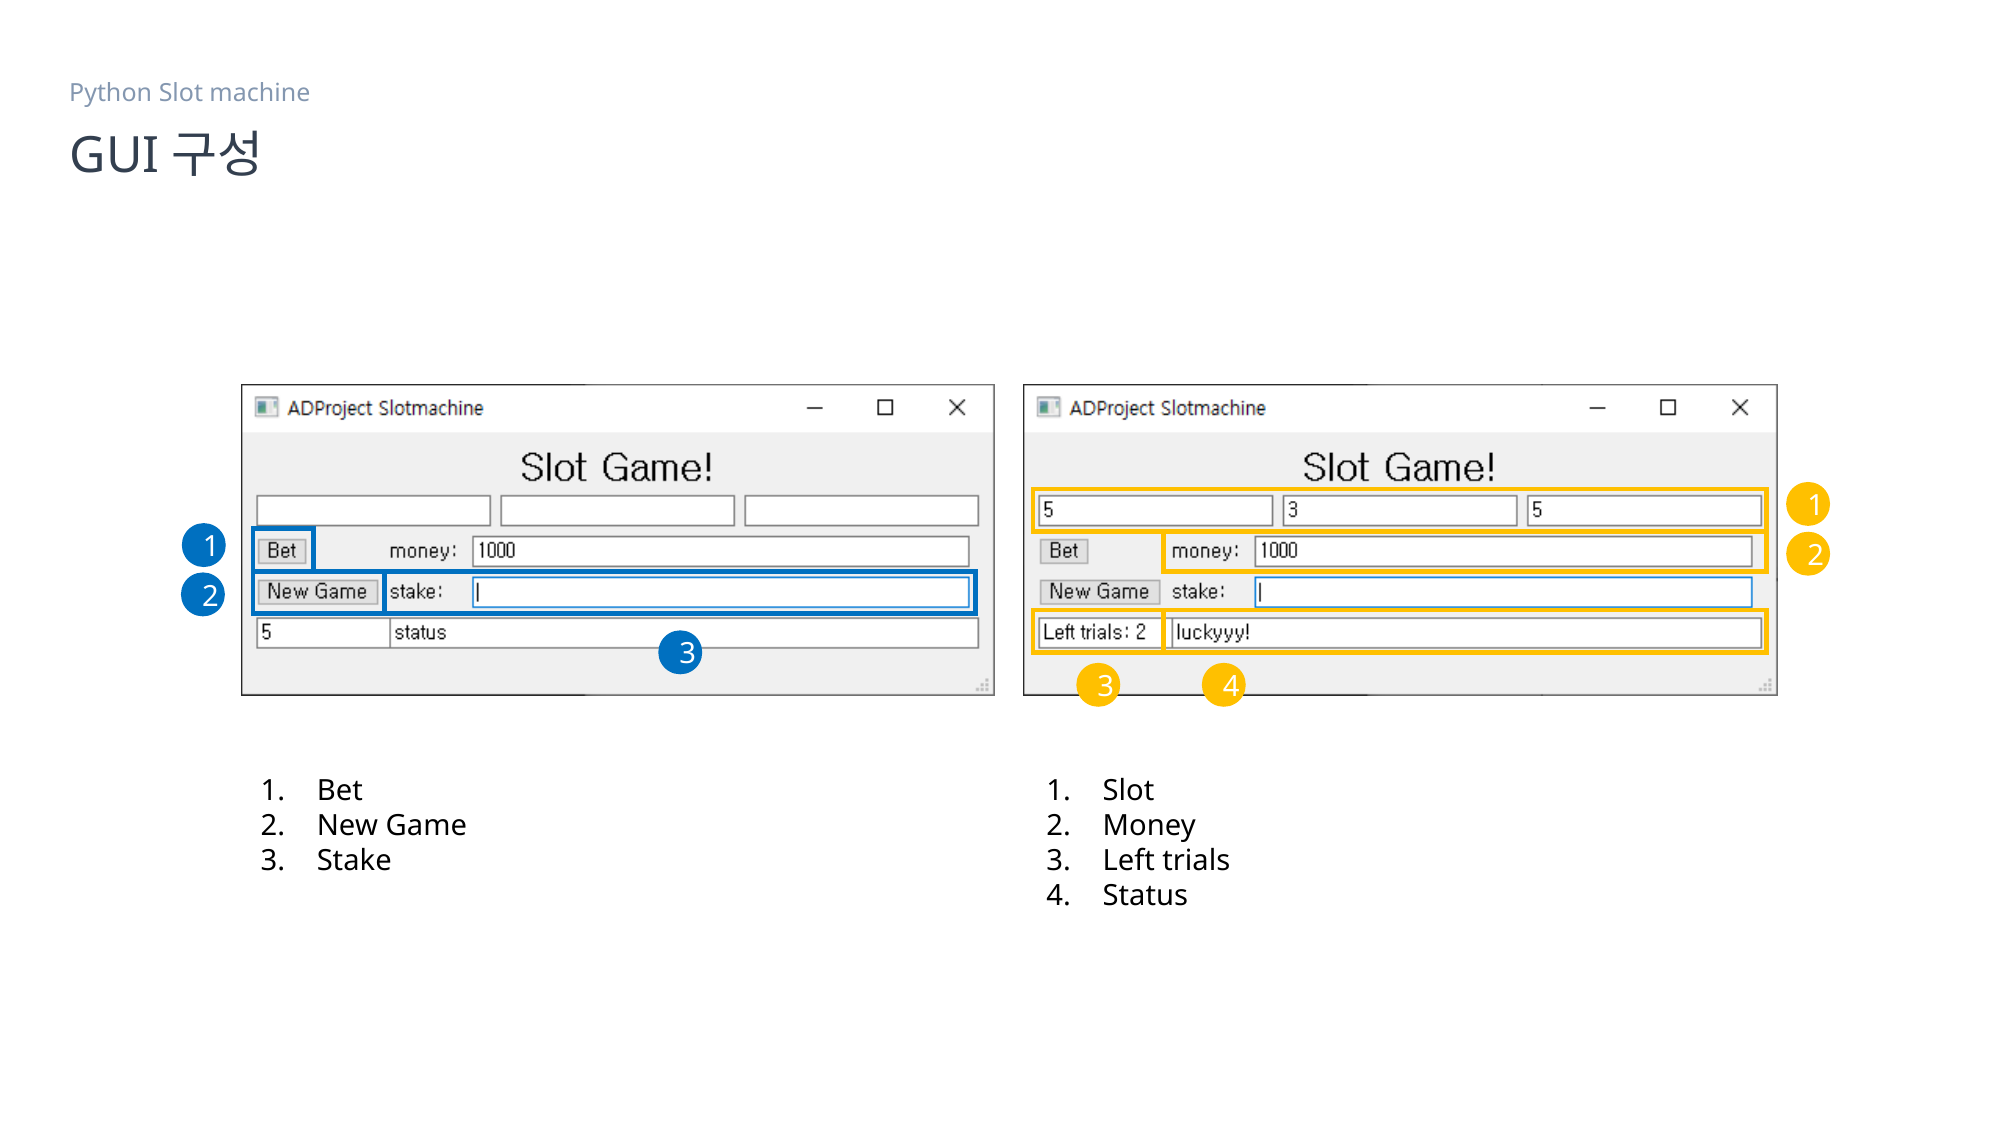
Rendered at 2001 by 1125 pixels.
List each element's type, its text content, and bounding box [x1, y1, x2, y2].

text_box Bet New Game Stake [245, 763, 482, 884]
text_box Slot Money Left trials Status [1031, 763, 1246, 919]
text_box GUI구성 [55, 114, 279, 190]
picture [241, 384, 995, 696]
text_box 1 [1785, 480, 1832, 527]
text_box 2 [1785, 530, 1832, 577]
text_box Python Slot machine [54, 69, 326, 114]
picture [1023, 384, 1778, 696]
text_box 1 [180, 522, 227, 569]
text_box 4 [1203, 696, 1244, 708]
text_box 2 [179, 571, 226, 618]
text_box 3 [1078, 696, 1119, 708]
